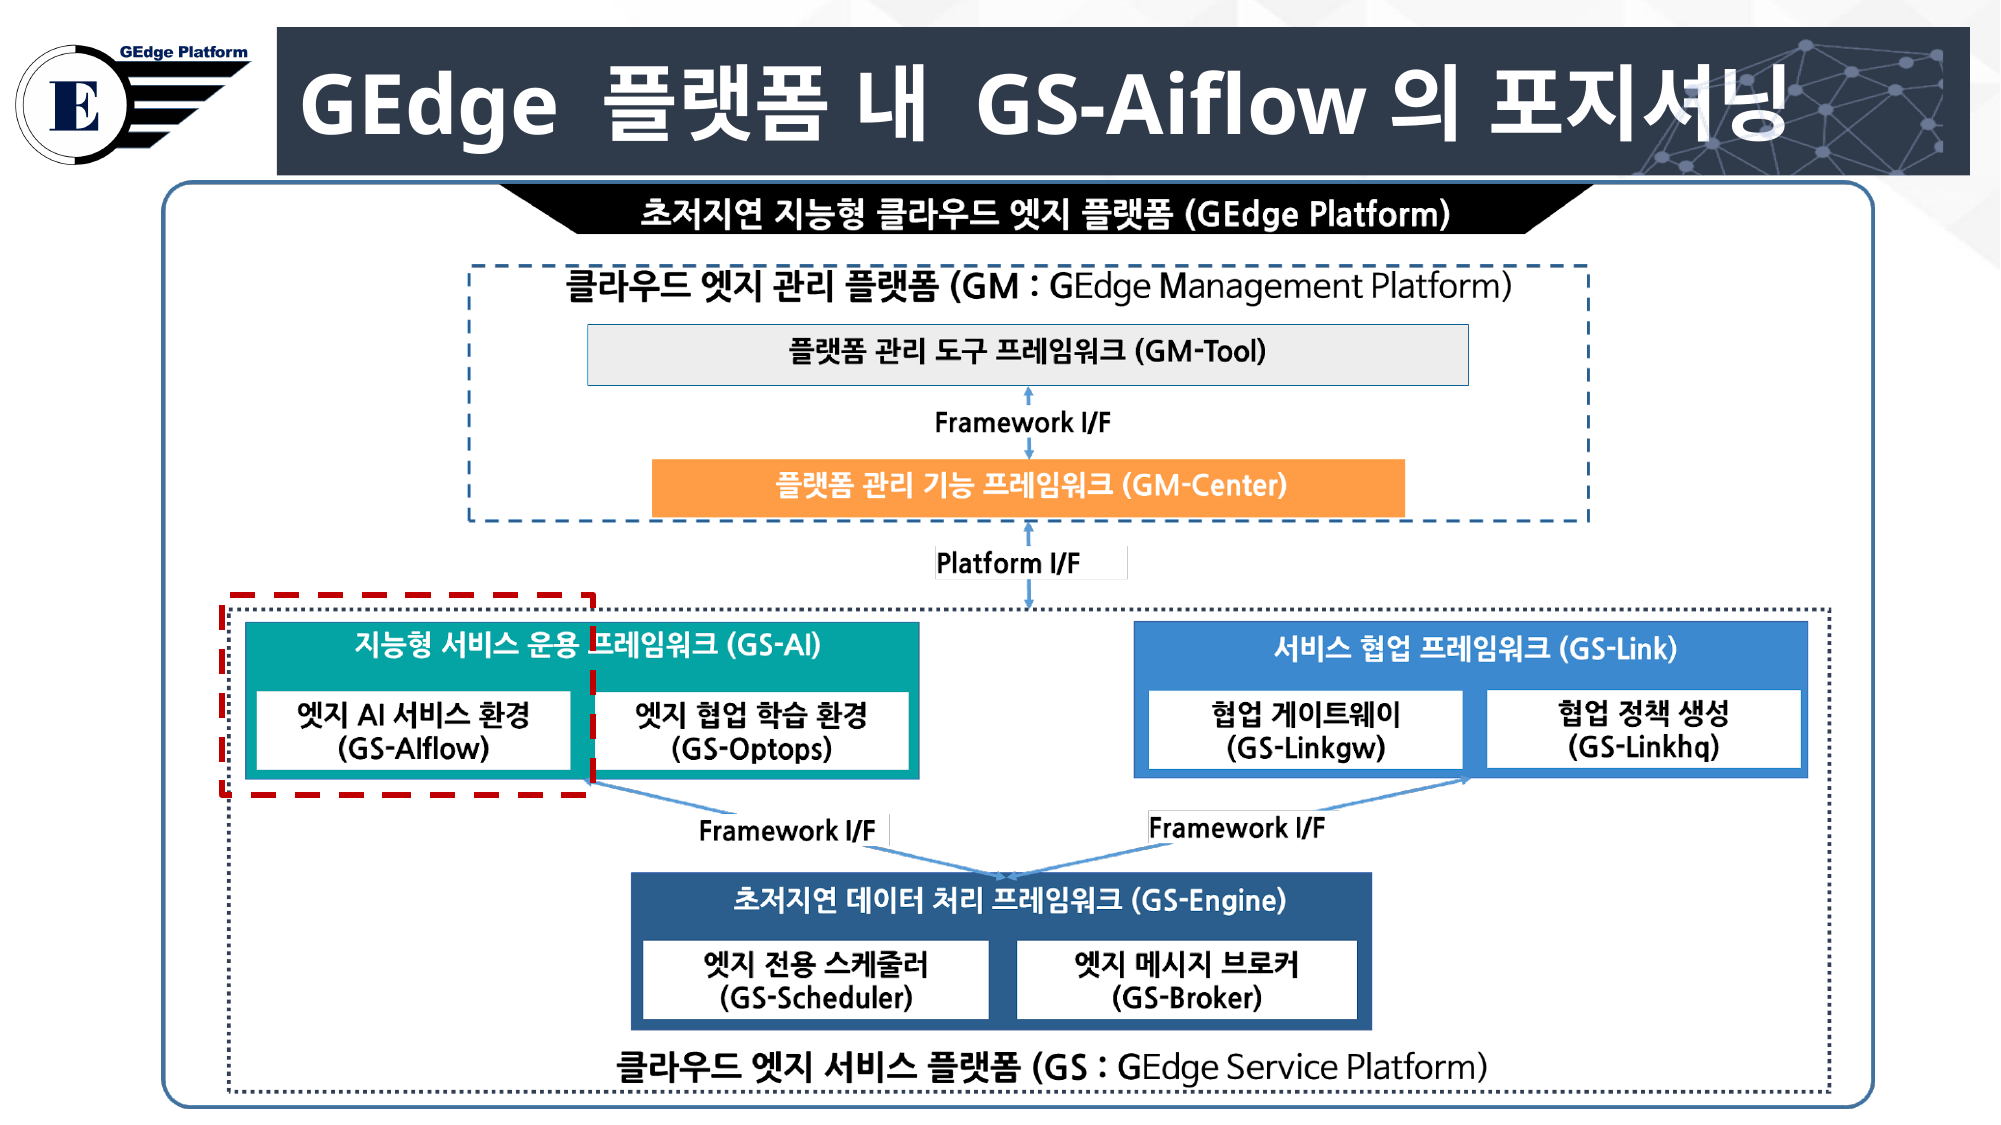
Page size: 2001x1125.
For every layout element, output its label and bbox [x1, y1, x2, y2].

picture [0, 0, 2000, 1110]
text_box [81, 6, 1971, 176]
